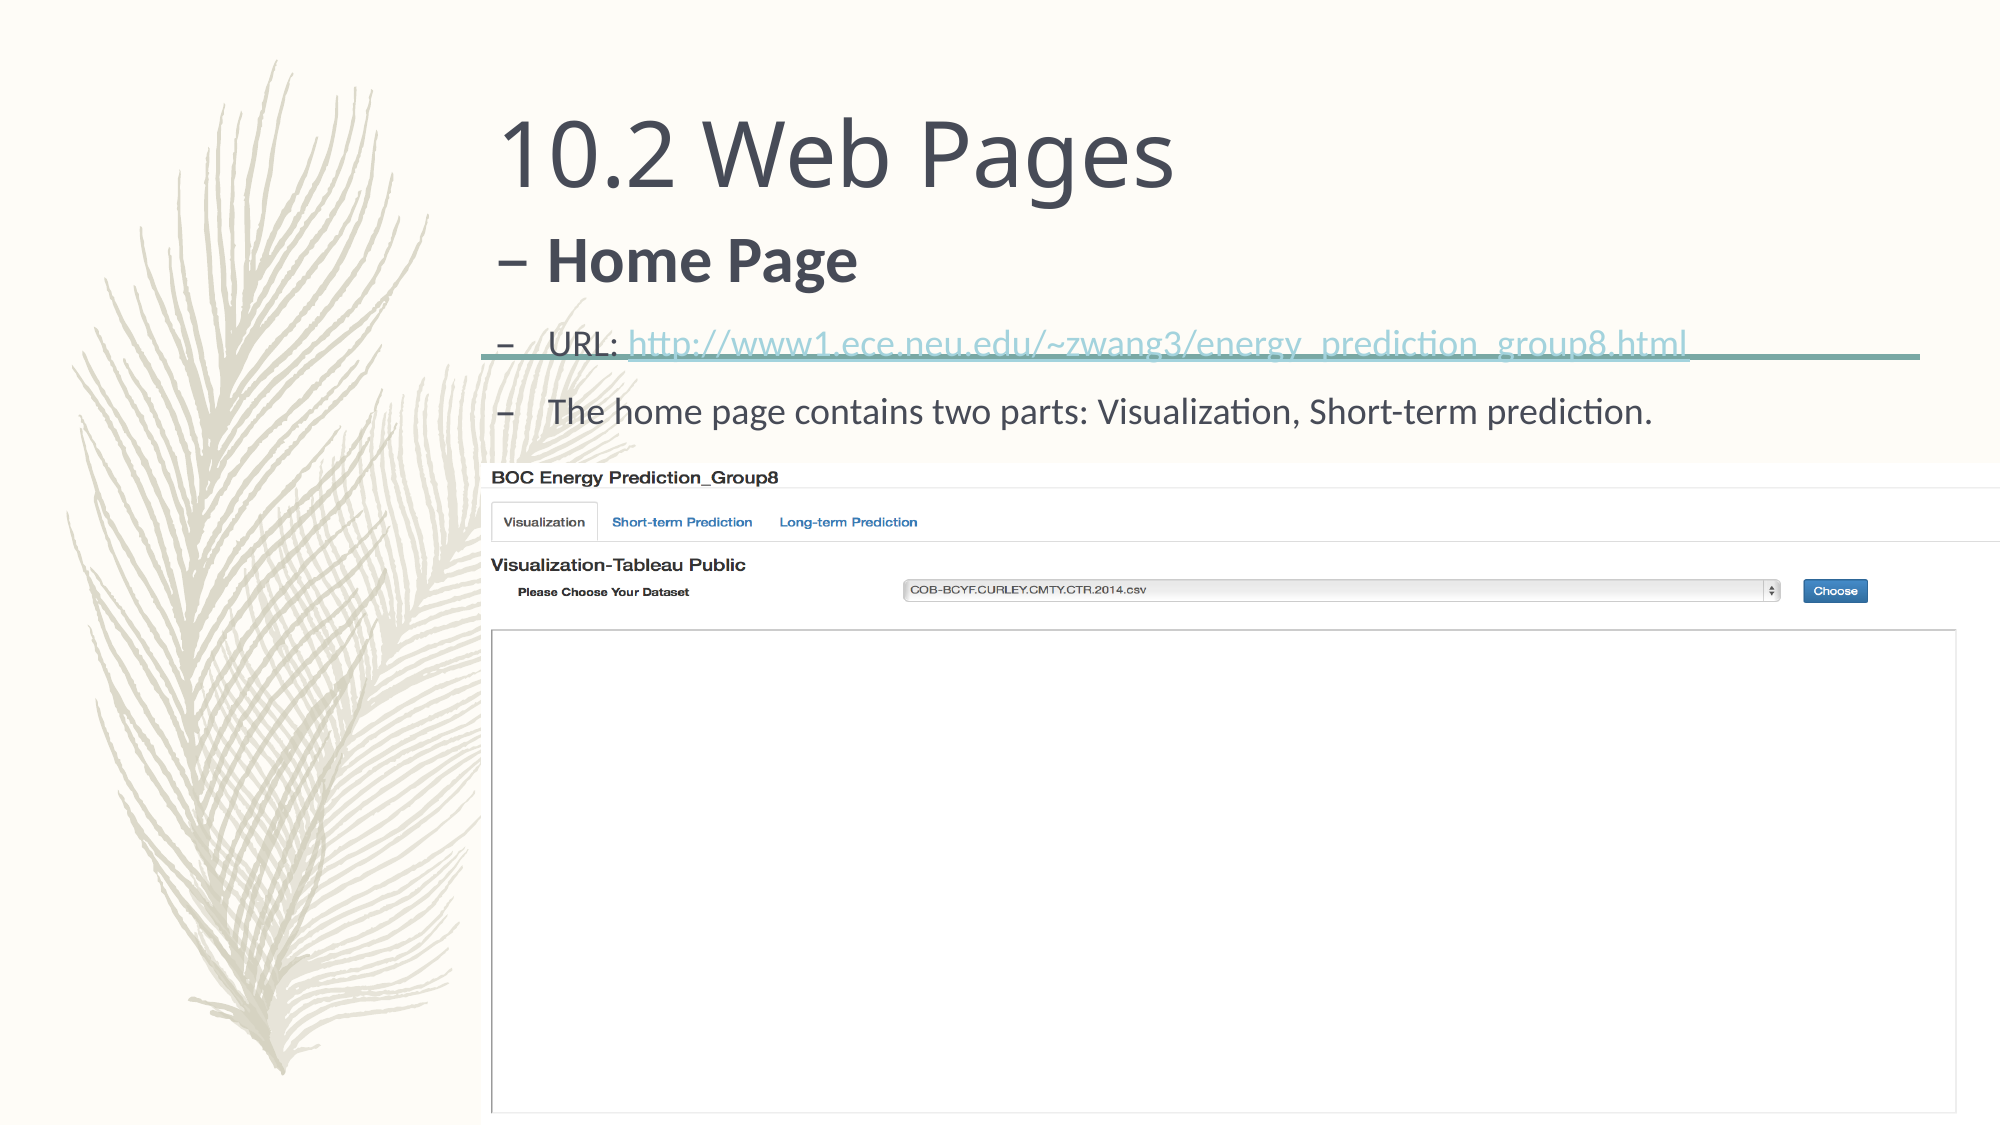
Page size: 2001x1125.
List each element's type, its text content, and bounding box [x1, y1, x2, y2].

picture [480, 463, 2000, 1125]
title 10.2 Web Pages [481, 93, 1920, 200]
list Home Page URL: http://www1.ece.neu.edu/~zwang3/energy_prediction_group8.html The home page contains two parts: Visualization, Short-term prediction. [481, 200, 1920, 442]
